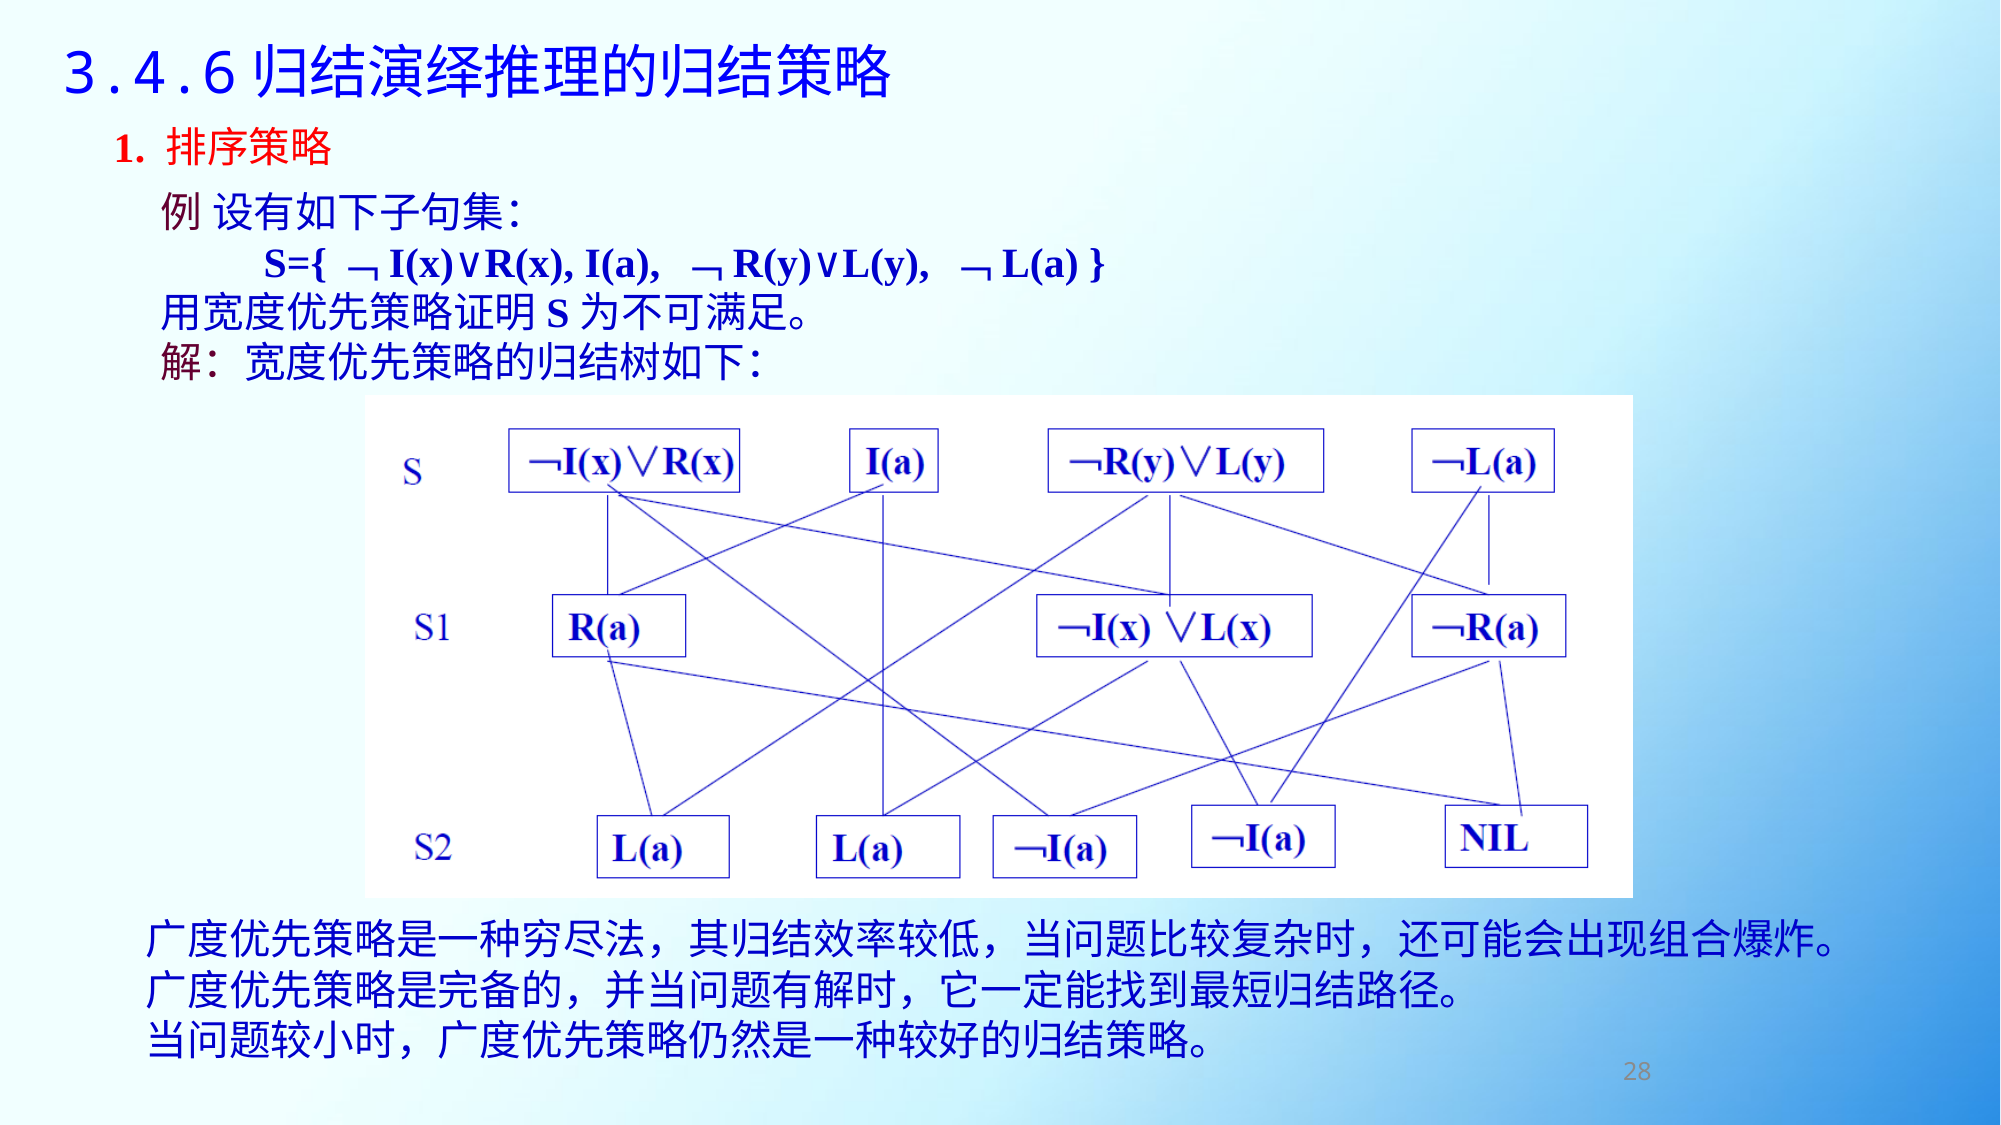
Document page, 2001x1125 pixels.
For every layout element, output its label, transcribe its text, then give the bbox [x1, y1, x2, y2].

picture [0, 0, 2001, 1125]
text_box 例 设有如下子句集： S={﹁I(x)∨R(x), I(a), ﹁R(y)∨L(y), ﹁L(a) } 用宽度优先策略证明S为不可满足。 解：宽度优先策略的归结树如下： [98, 178, 1899, 394]
slide_number 28 [1412, 1071, 1863, 1103]
text_box 广度优先策略是一种穷尽法，其归结效率较低，当问题比较复杂时，还可能会出现组合爆炸。 广度优先策略是完备的，并当问题有解时，它一定能找到最短归结路径。 当问题较小时，广度优先策略仍然是一种较好的归结策略。 [130, 906, 1868, 1071]
text_box 1. 排序策略 [98, 113, 397, 178]
title 3.4.6归结演绎推理的归结策略 [47, 21, 1398, 129]
